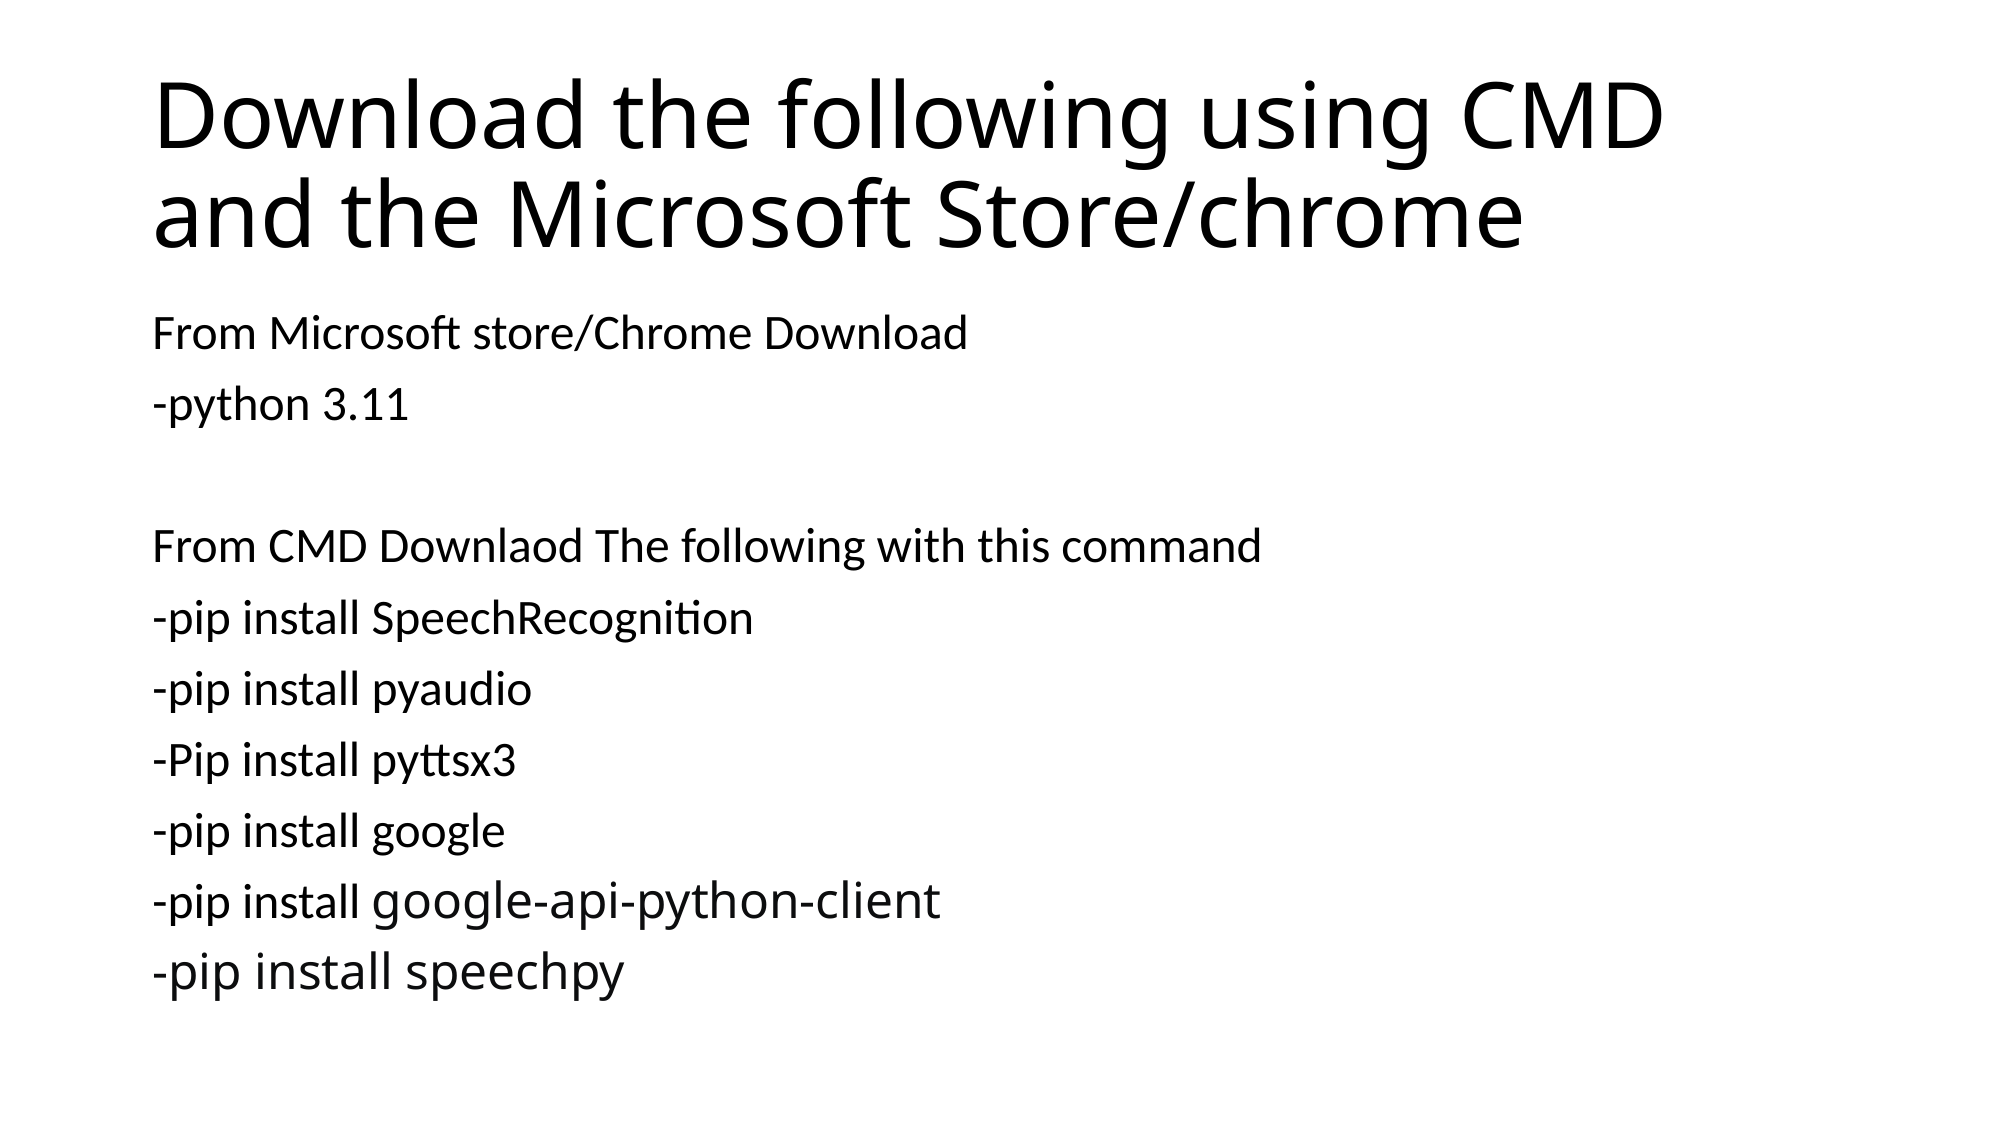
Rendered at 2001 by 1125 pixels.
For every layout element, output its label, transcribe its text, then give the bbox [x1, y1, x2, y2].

list From Microsoft store/Chrome Download -python 3.11 From CMD Downlaod The following with this command -pip install SpeechRecognition -pip install pyaudio -Pip install pyttsx3 -pip install google -pip install google-api-python-client -pip install speechpy [137, 299, 1863, 1014]
title Download the following using CMD and the Microsoft Store/chrome [137, 59, 1863, 278]
